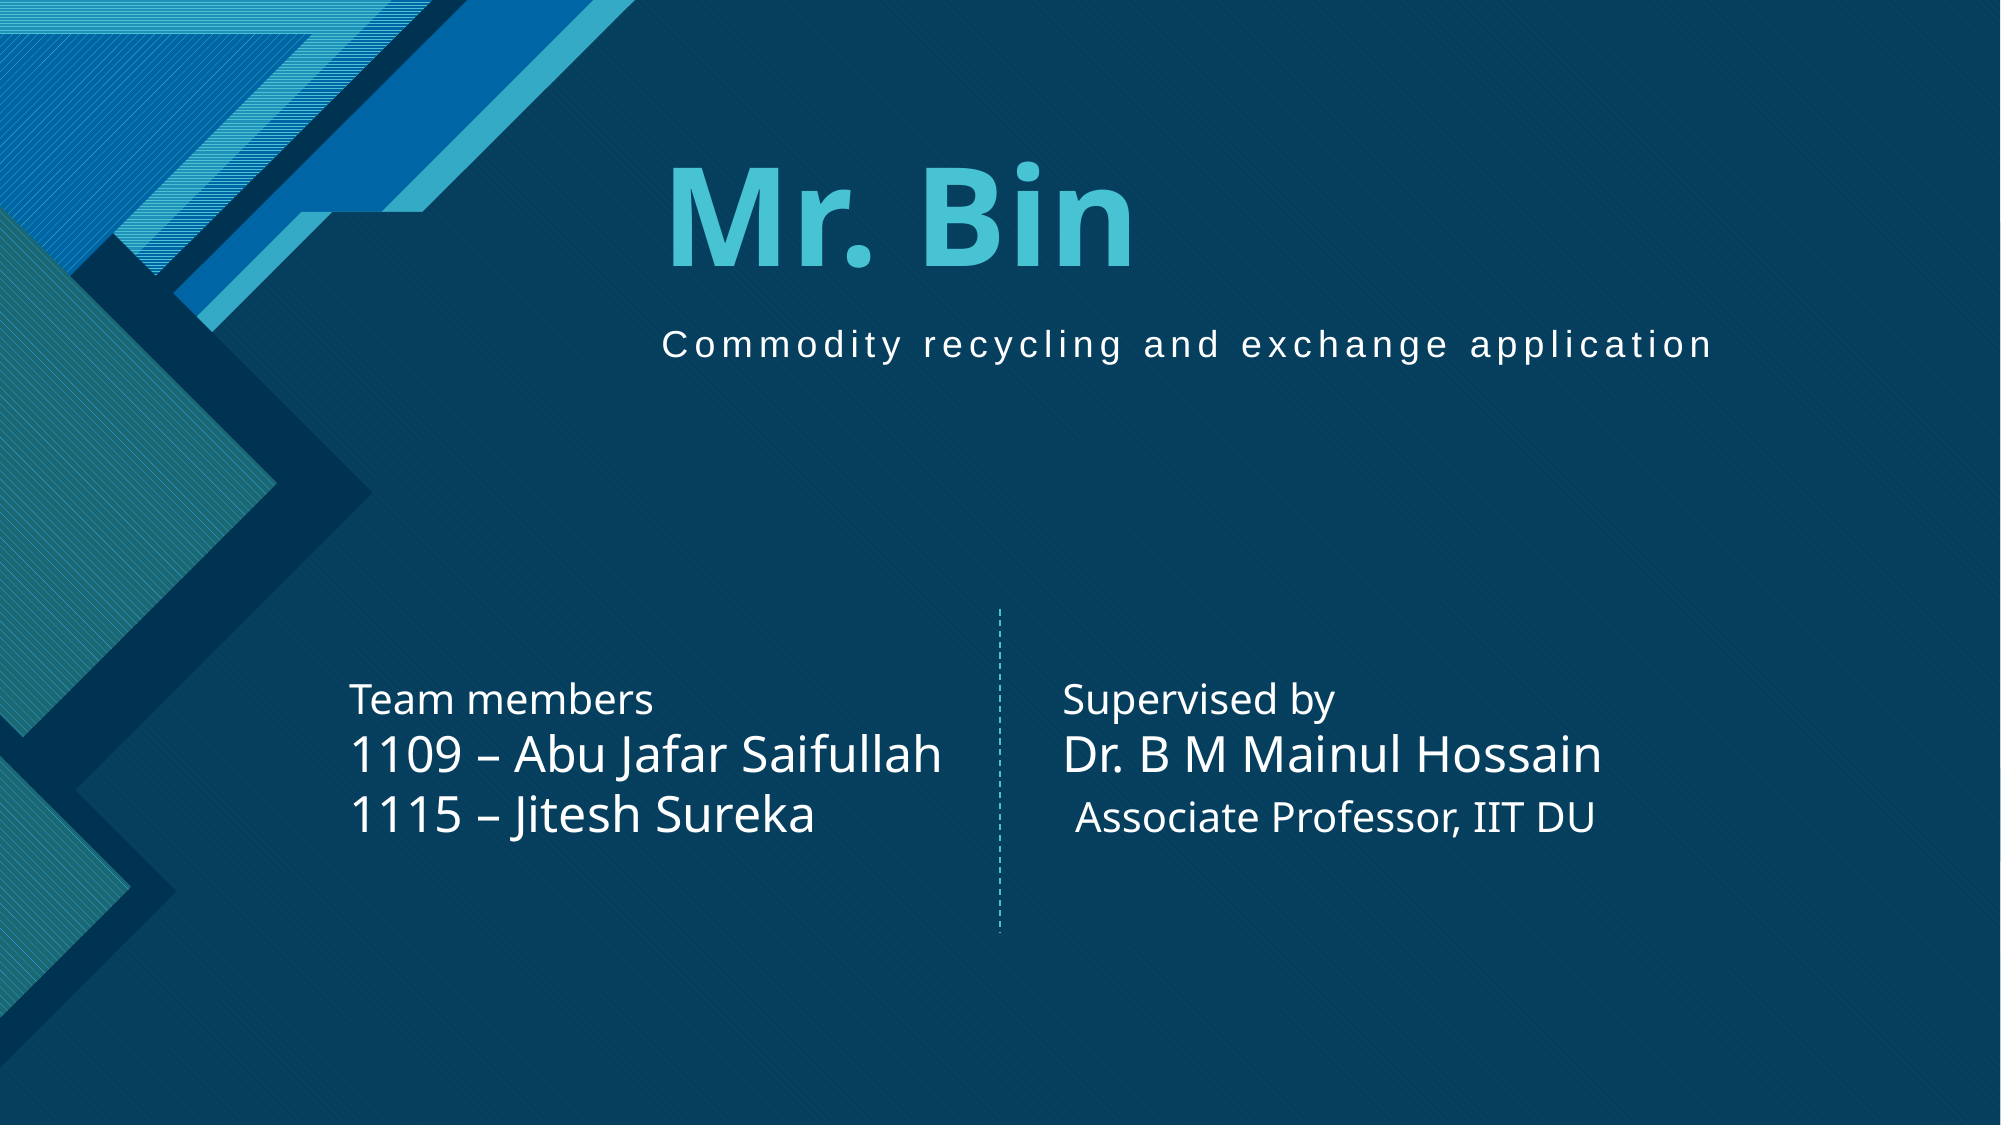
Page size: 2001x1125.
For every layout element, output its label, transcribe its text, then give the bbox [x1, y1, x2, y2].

text_box Supervised by Dr. B M Mainul Hossain Associate Professor, IIT DU [1047, 665, 1618, 851]
title Mr. Bin [646, 99, 1808, 304]
text_box Team members 1109 – Abu Jafar Saifullah 1115 – Jitesh Sureka [334, 665, 959, 851]
subtitle Commodity recycling and exchange application [646, 317, 1750, 460]
